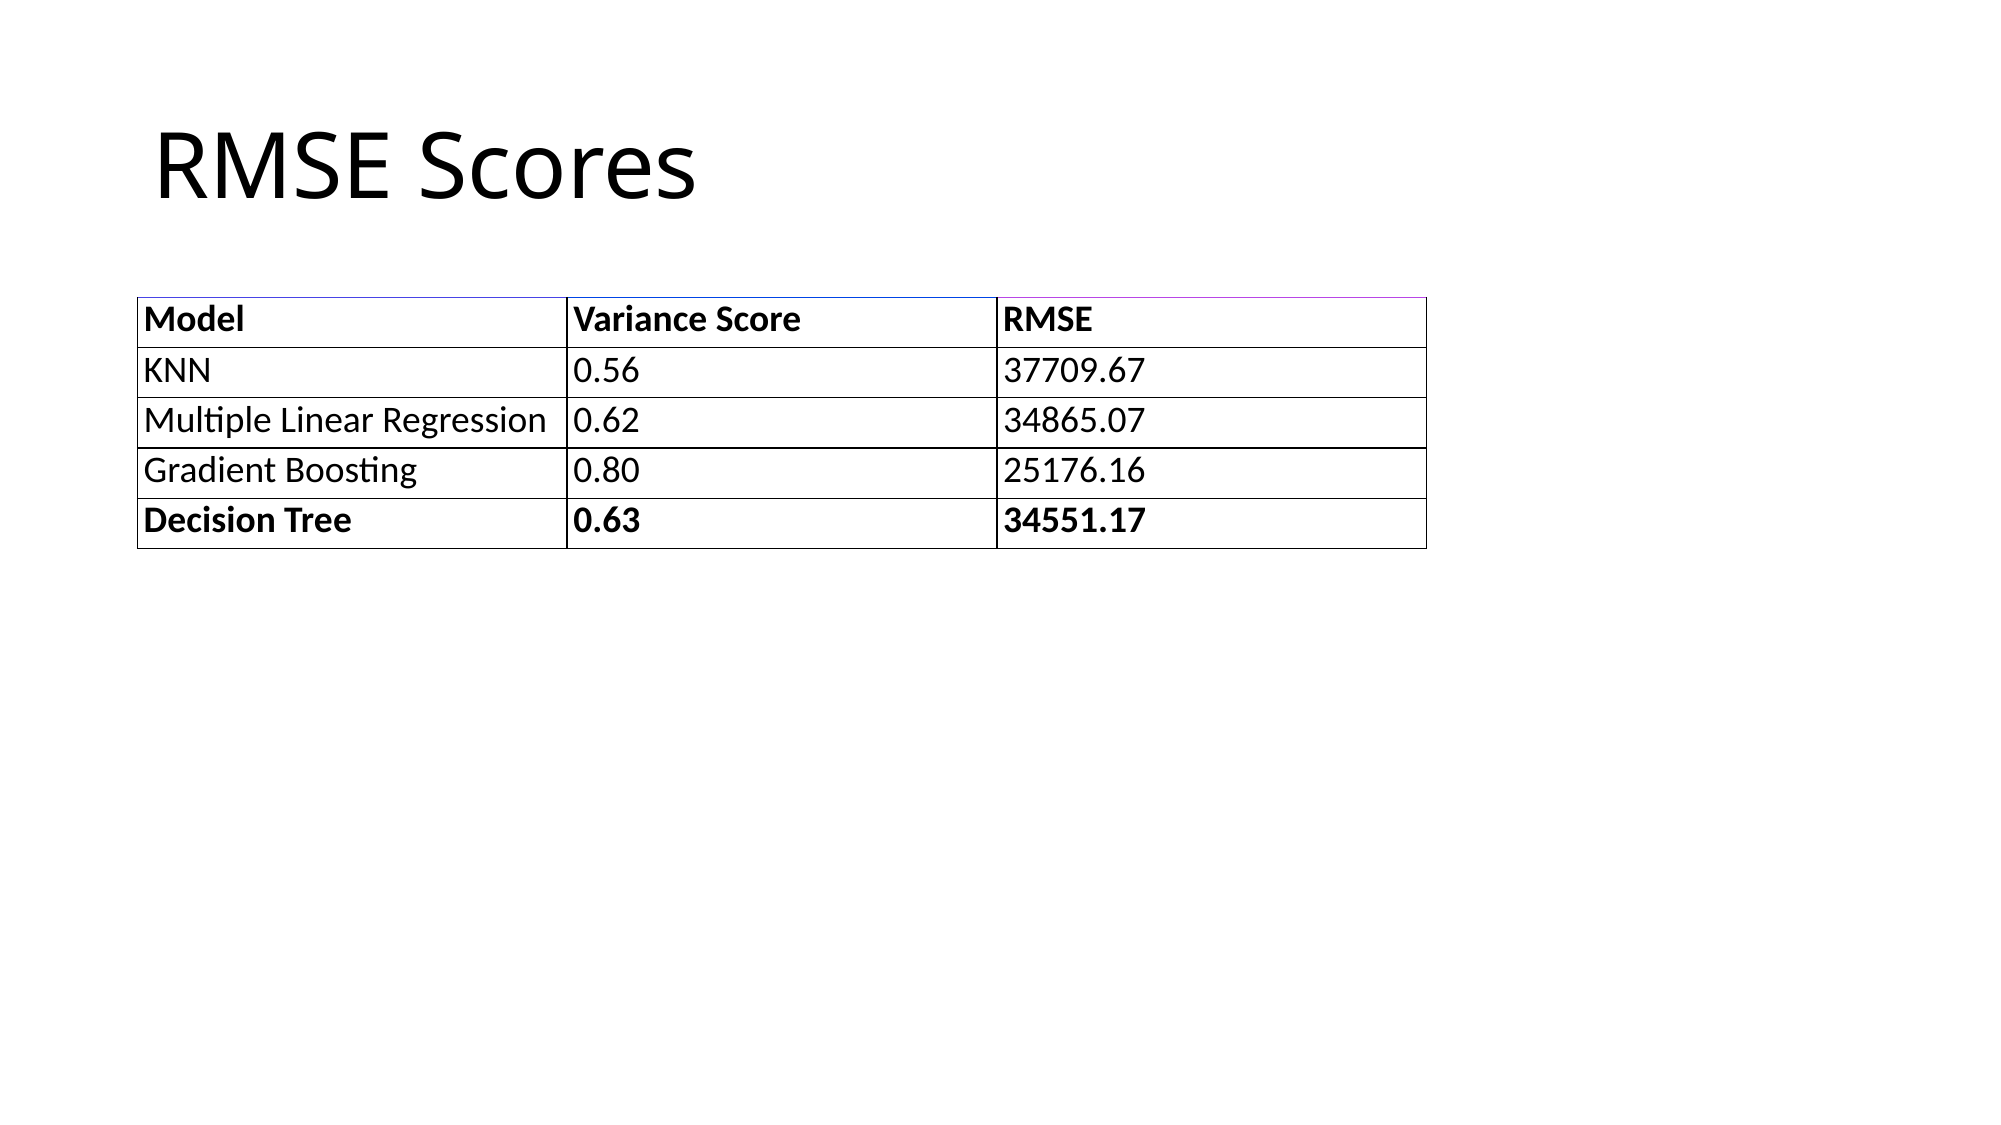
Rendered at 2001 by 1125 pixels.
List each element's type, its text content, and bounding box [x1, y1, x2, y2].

title RMSE Scores [137, 59, 1863, 278]
table_cell Gradient Boosting [138, 449, 566, 498]
table_cell 0.56 [568, 348, 996, 397]
table_cell 34551.17 [998, 499, 1426, 548]
table_cell Multiple Linear Regression [138, 398, 566, 447]
table_header Variance Score [568, 298, 996, 347]
table_cell 25176.16 [998, 449, 1426, 498]
table_cell 0.80 [568, 449, 996, 498]
table_cell 0.63 [568, 499, 996, 548]
table_cell KNN [138, 348, 566, 397]
table_header RMSE [998, 298, 1426, 347]
table_header Model [138, 298, 566, 347]
table_cell 37709.67 [998, 348, 1426, 397]
table_cell 34865.07 [998, 398, 1426, 447]
table_cell 0.62 [568, 398, 996, 447]
table_cell Decision Tree [138, 499, 566, 548]
